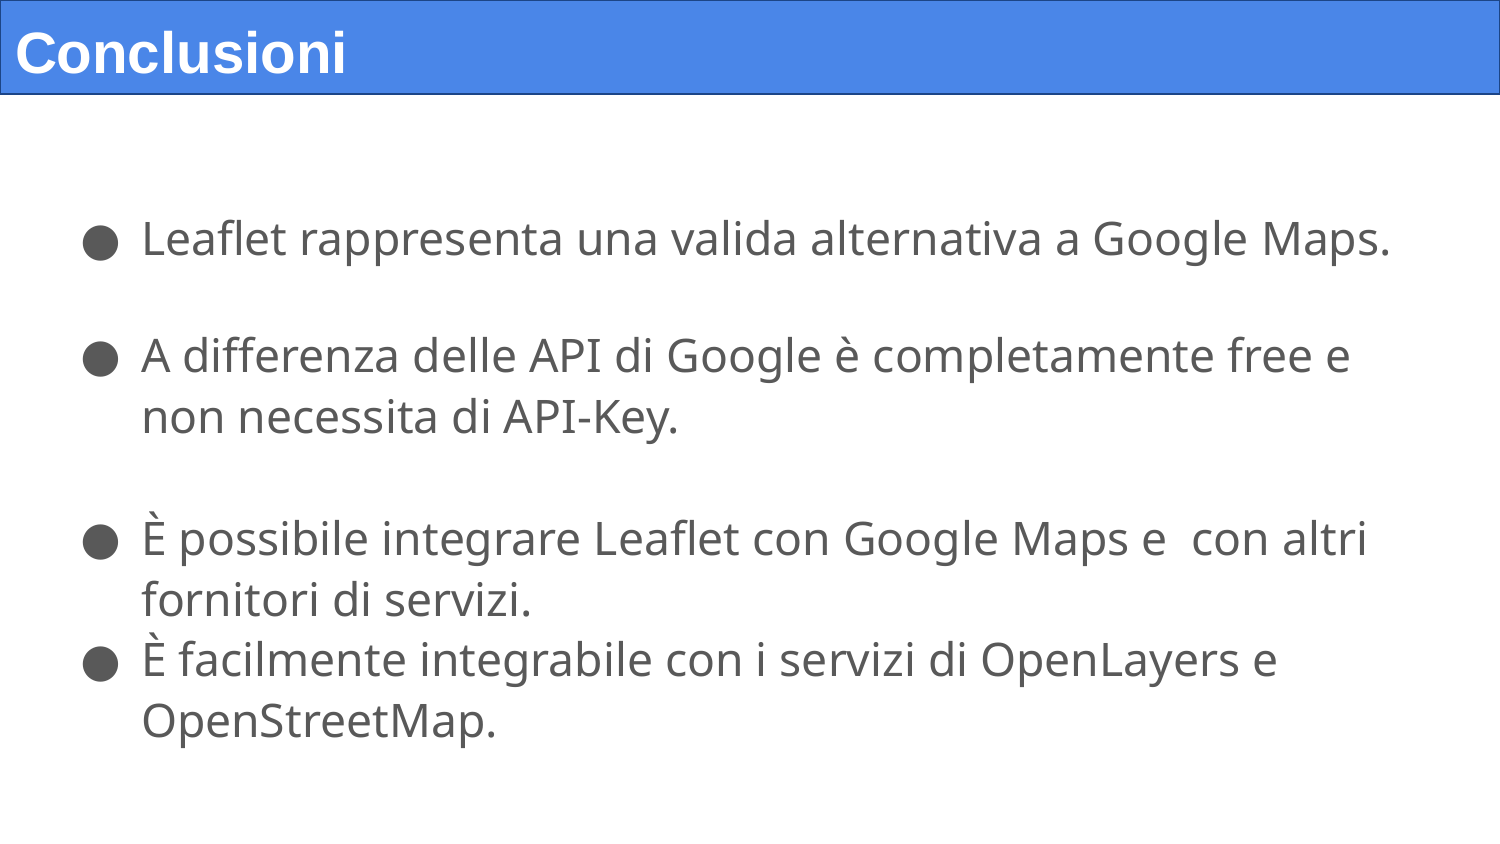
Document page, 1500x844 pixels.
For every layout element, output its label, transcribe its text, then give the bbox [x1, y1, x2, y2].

title Conclusioni [0, 0, 1500, 94]
list Leaflet rappresenta una valida alternativa a Google Maps. A differenza delle API di Google è completamente free e non necessita di API-Key. È possibile integrare Leaflet con Google Maps e con altri fornitori di servizi. È facilmente integrabile con i servizi di OpenLayers e OpenStreetMap. [51, 189, 1449, 750]
